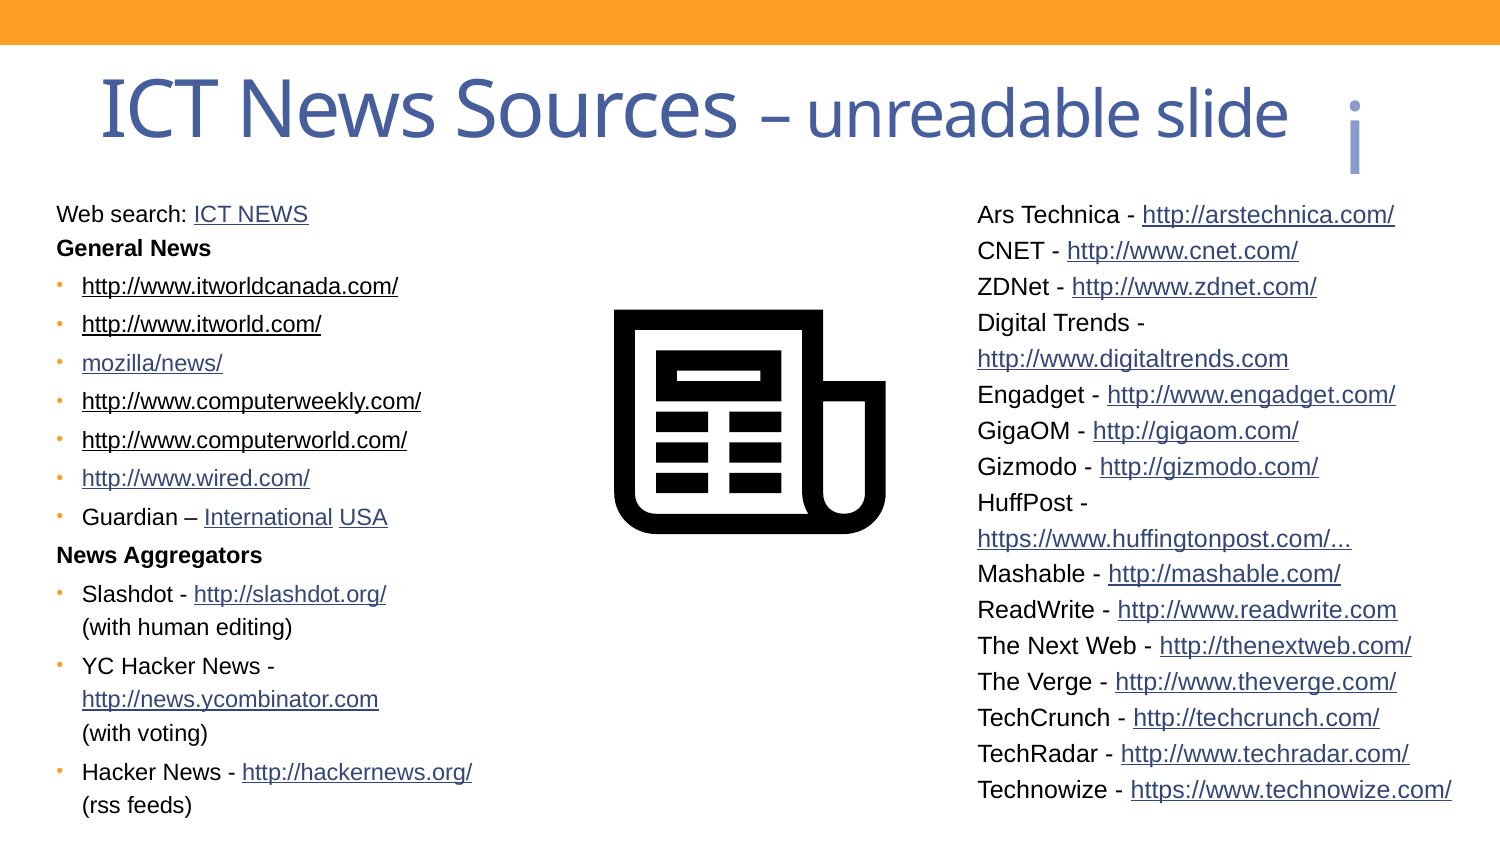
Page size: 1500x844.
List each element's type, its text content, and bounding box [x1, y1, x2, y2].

picture [613, 309, 886, 535]
list Web search: ICT NEWS General News http://www.itworldcanada.com/ http://www.itworld.com/ mozilla/news/ http://www.computerweekly.com/ http://www.computerworld.com/ http://www.wired.com/ Guardian – International USA News Aggregators Slashdot - http://slashdot.org/ (with human editing) YC Hacker News - http://news.ycombinator.com (with voting) Hacker News - http://hackernews.org/ (rss feeds) [41, 185, 573, 836]
title ICT News Sources – unreadable slide [75, 43, 1317, 166]
text_box Ars Technica - http://arstechnica.com/ CNET - http://www.cnet.com/ ZDNet - http://www.zdnet.com/ Digital Trends - http://www.digitaltrends.com Engadget - http://www.engadget.com/ GigaOM - http://gigaom.com/ Gizmodo - http://gizmodo.com/ HuffPost - https://www.huffingtonpost.com/... Mashable - http://mashable.com/ ReadWrite - http://www.readwrite.com The Next Web - http://thenextweb.com/ The Verge - http://www.theverge.com/ TechCrunch - http://techcrunch.com/ TechRadar - http://www.techradar.com/ Technowize - https://www.technowize.com/ [962, 185, 1471, 824]
